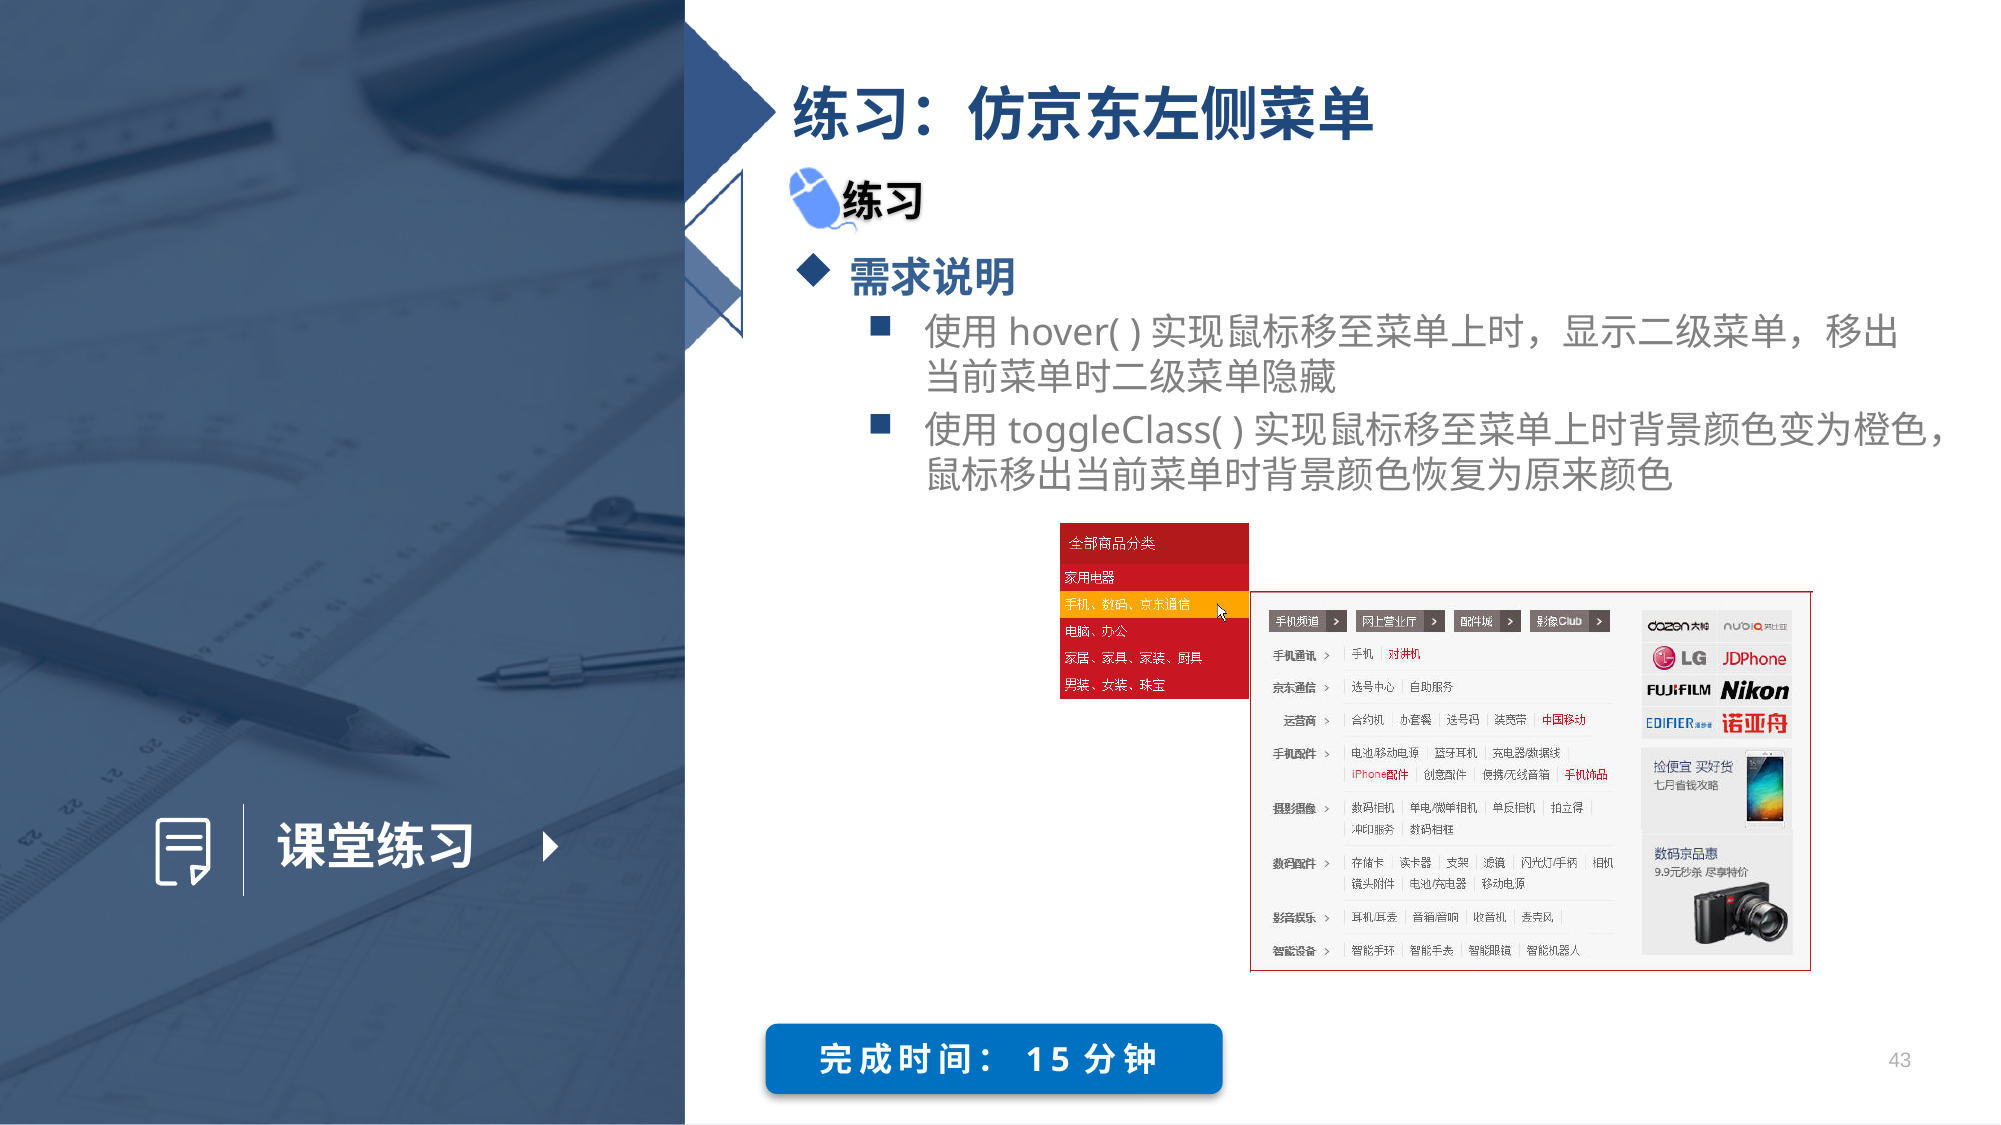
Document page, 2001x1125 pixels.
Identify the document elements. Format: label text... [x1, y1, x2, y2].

slide_number 43 [1851, 1029, 1949, 1090]
list 需求说明 使用hover( )实现鼠标移至菜单上时，显示二级菜单，移出当前菜单时二级菜单隐藏 使用toggleClass( )实现鼠标移至菜单上时背景颜色变为橙色，鼠标移出当前菜单时背景颜色恢复为原来颜色 [779, 244, 1947, 1058]
picture [1059, 522, 1814, 974]
picture [684, 0, 776, 410]
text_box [789, 166, 942, 234]
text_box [765, 1023, 1223, 1095]
title 练习：仿京东左侧菜单 [779, 58, 1947, 167]
